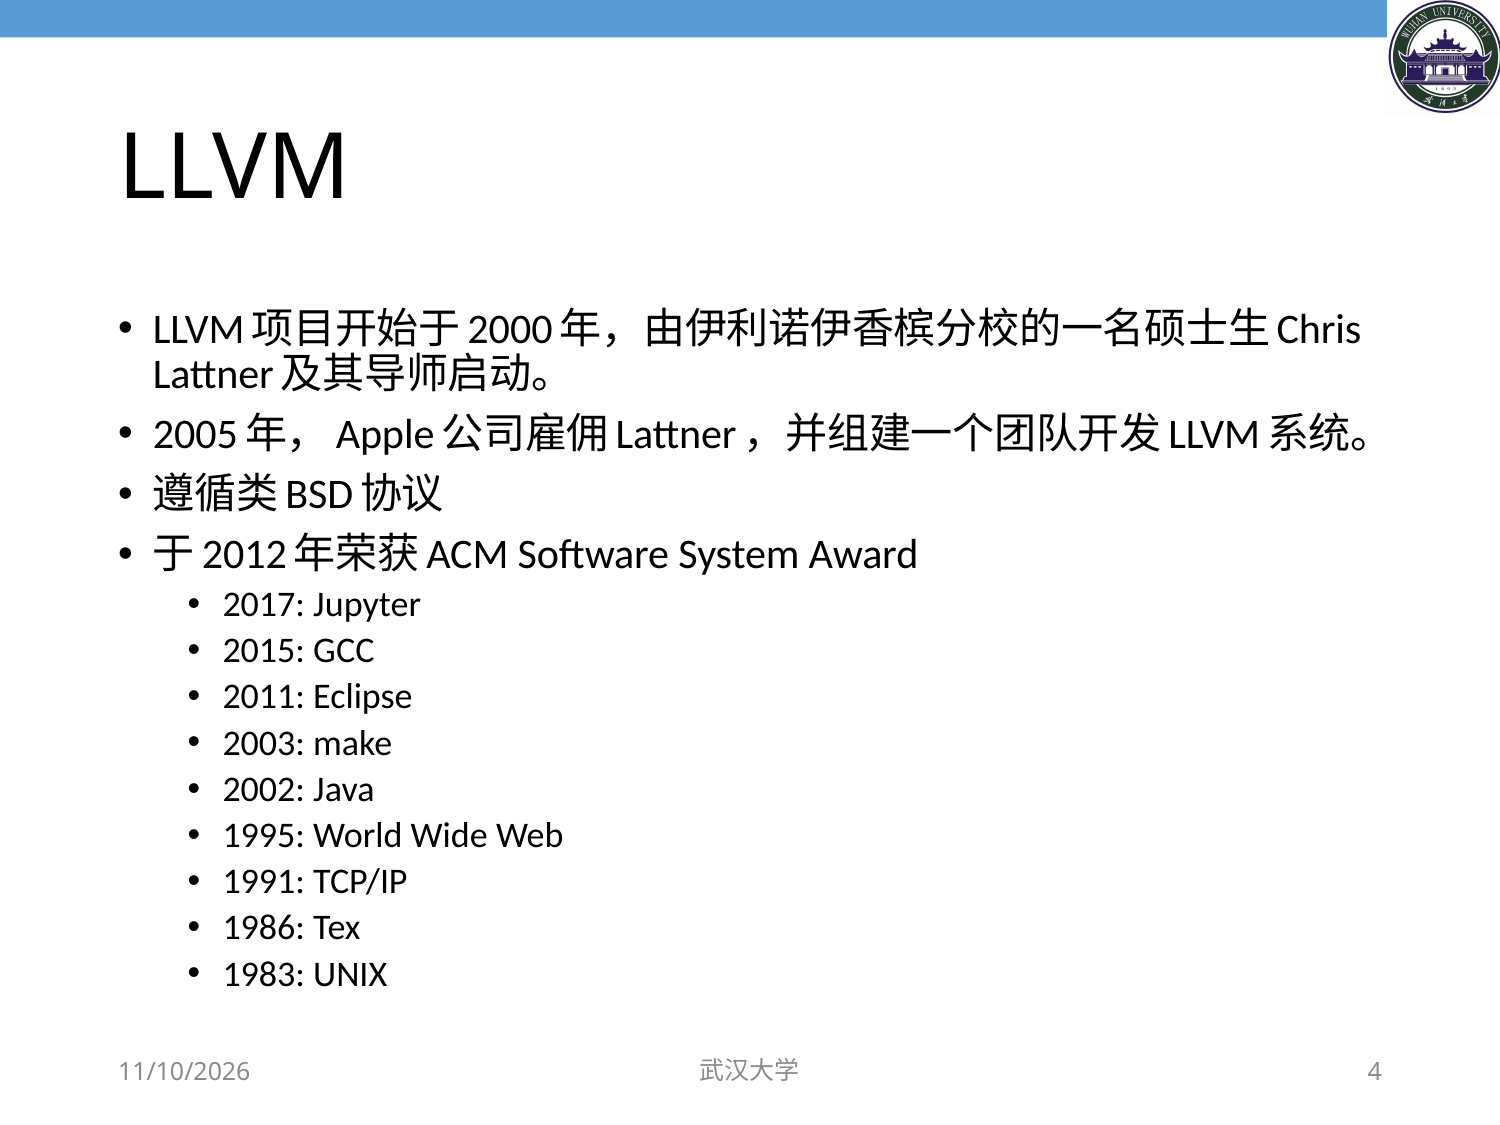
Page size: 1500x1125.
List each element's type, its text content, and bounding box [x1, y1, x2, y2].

footer 武汉大学 [496, 1042, 1004, 1103]
picture [1387, 0, 1500, 114]
slide_number 4 [1059, 1042, 1397, 1103]
title LLVM [103, 59, 1397, 278]
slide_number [103, 1042, 441, 1103]
list LLVM项目开始于2000年，由伊利诺伊香槟分校的一名硕士生Chris Lattner及其导师启动。 2005年，Apple公司雇佣Lattner，并组建一个团队开发LLVM系统。 遵循类BSD协议 于2012年荣获ACM Software System Award 2017: Jupyter 2015: GCC 2011: Eclipse 2003: make 2002: Java 1995: World Wide Web 1991: TCP/IP 1986: Tex 1983: UNIX [103, 299, 1397, 1014]
